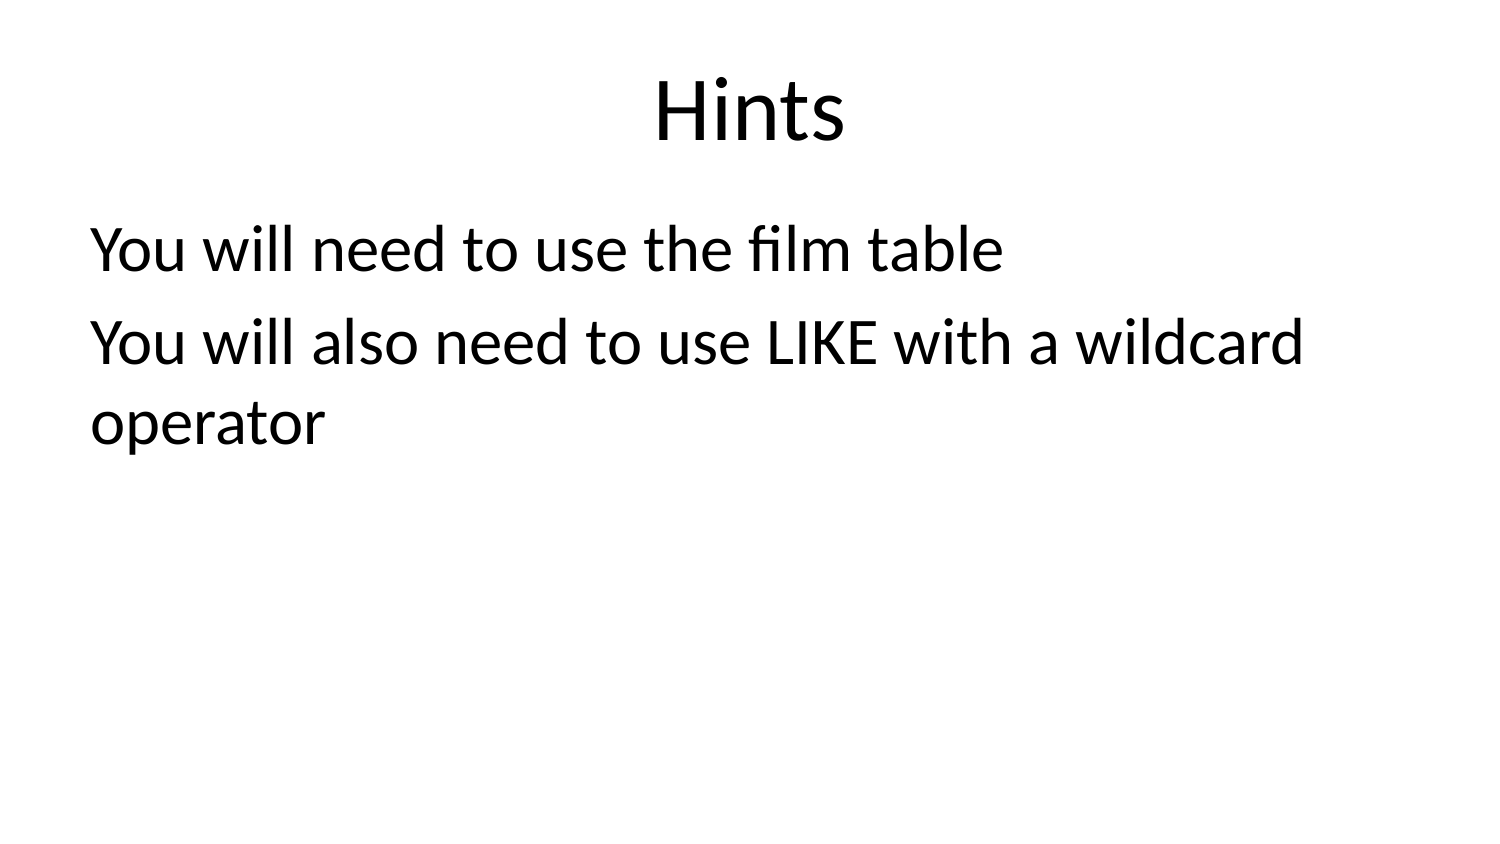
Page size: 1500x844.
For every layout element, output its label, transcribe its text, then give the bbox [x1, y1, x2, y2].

list You will need to use the film table You will also need to use LIKE with a wildcard operator [75, 196, 1425, 754]
title Hints [75, 33, 1425, 175]
